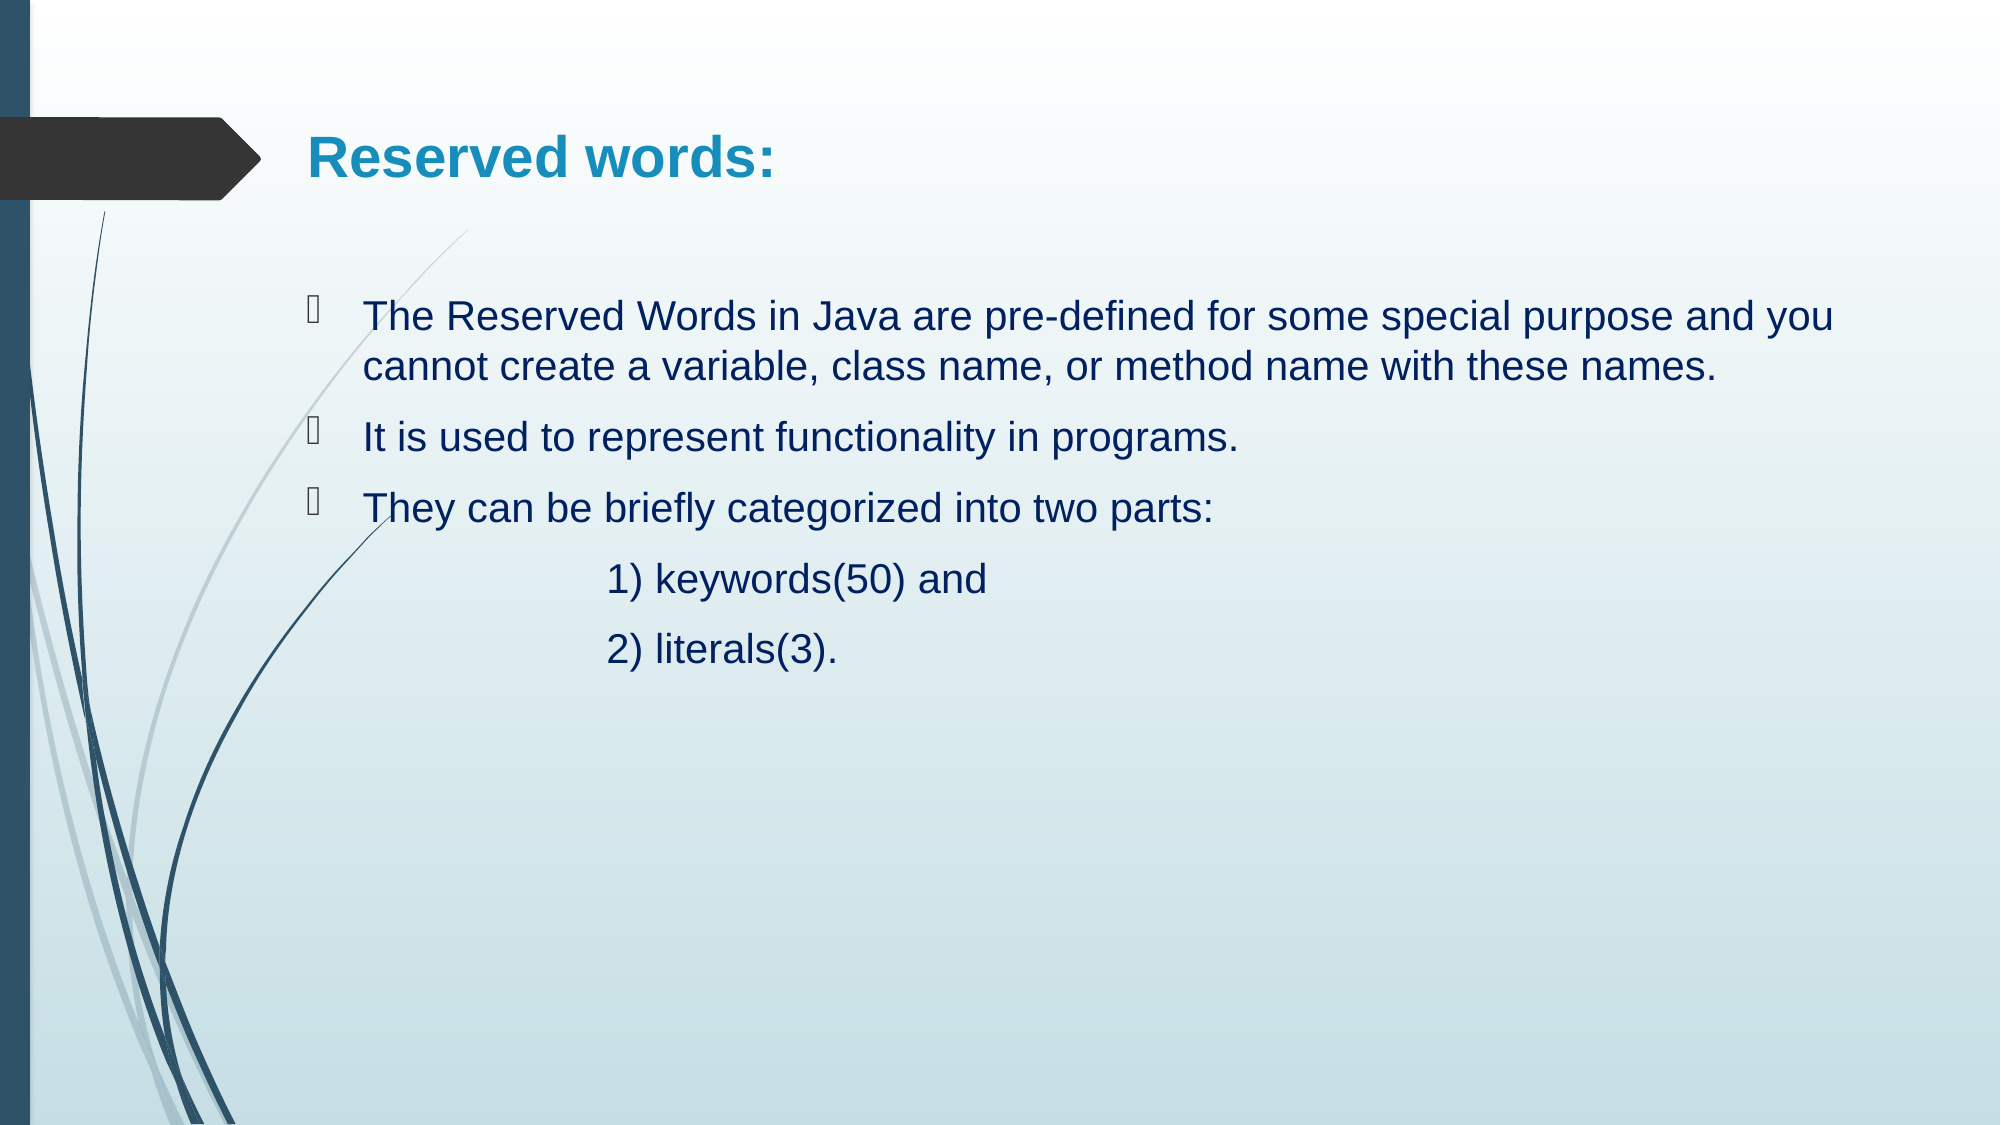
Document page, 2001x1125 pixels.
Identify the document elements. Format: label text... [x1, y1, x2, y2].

list The Reserved Words in Java are pre-defined for some special purpose and you cannot create a variable, class name, or method name with these names. It is used to represent functionality in programs. They can be briefly categorized into two parts: 1) keywords(50) and 2) literals(3). [291, 280, 1884, 1029]
title Reserved words: [292, 111, 1754, 193]
